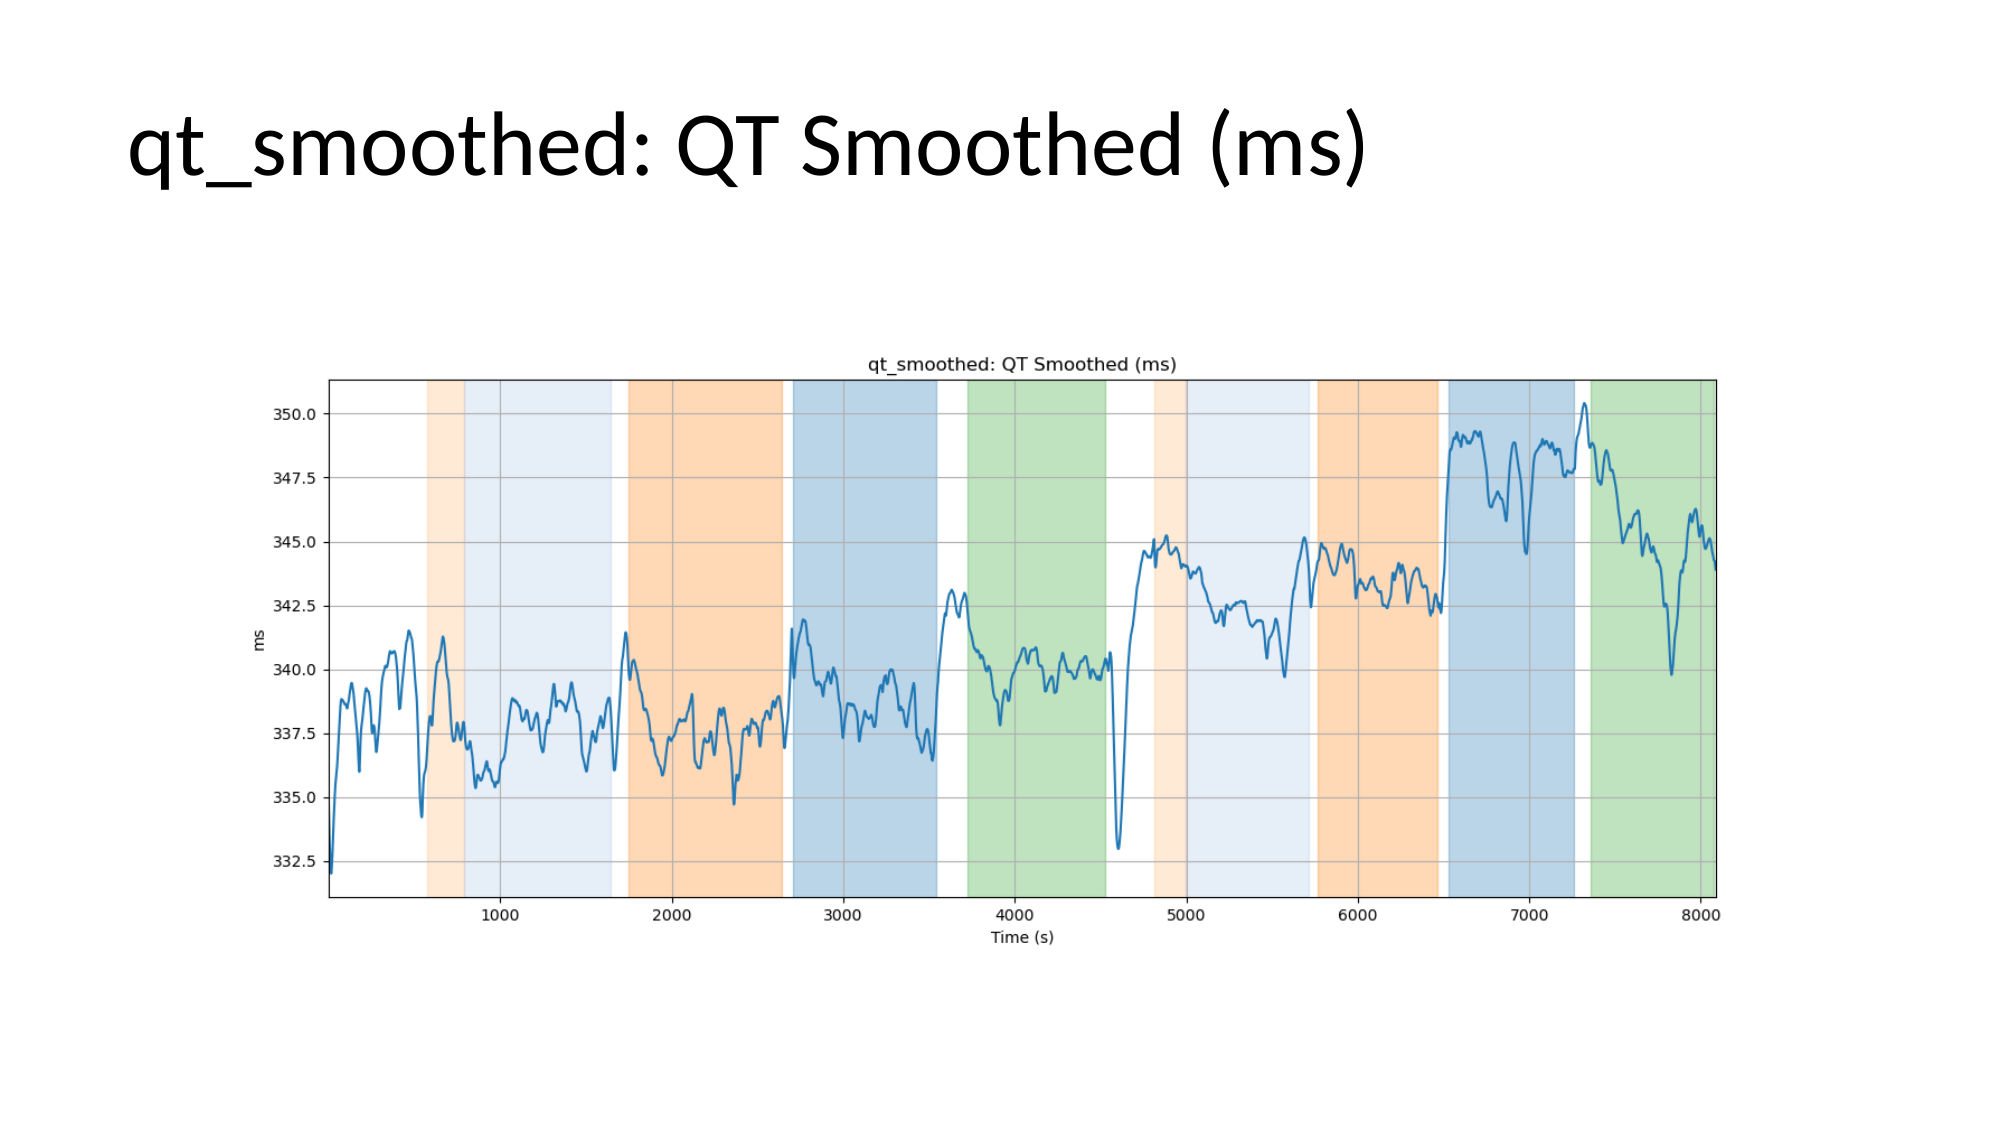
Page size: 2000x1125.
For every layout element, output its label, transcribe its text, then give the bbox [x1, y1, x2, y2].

picture [104, 299, 1895, 972]
title qt_smoothed: QT Smoothed (ms) [75, 45, 1425, 233]
